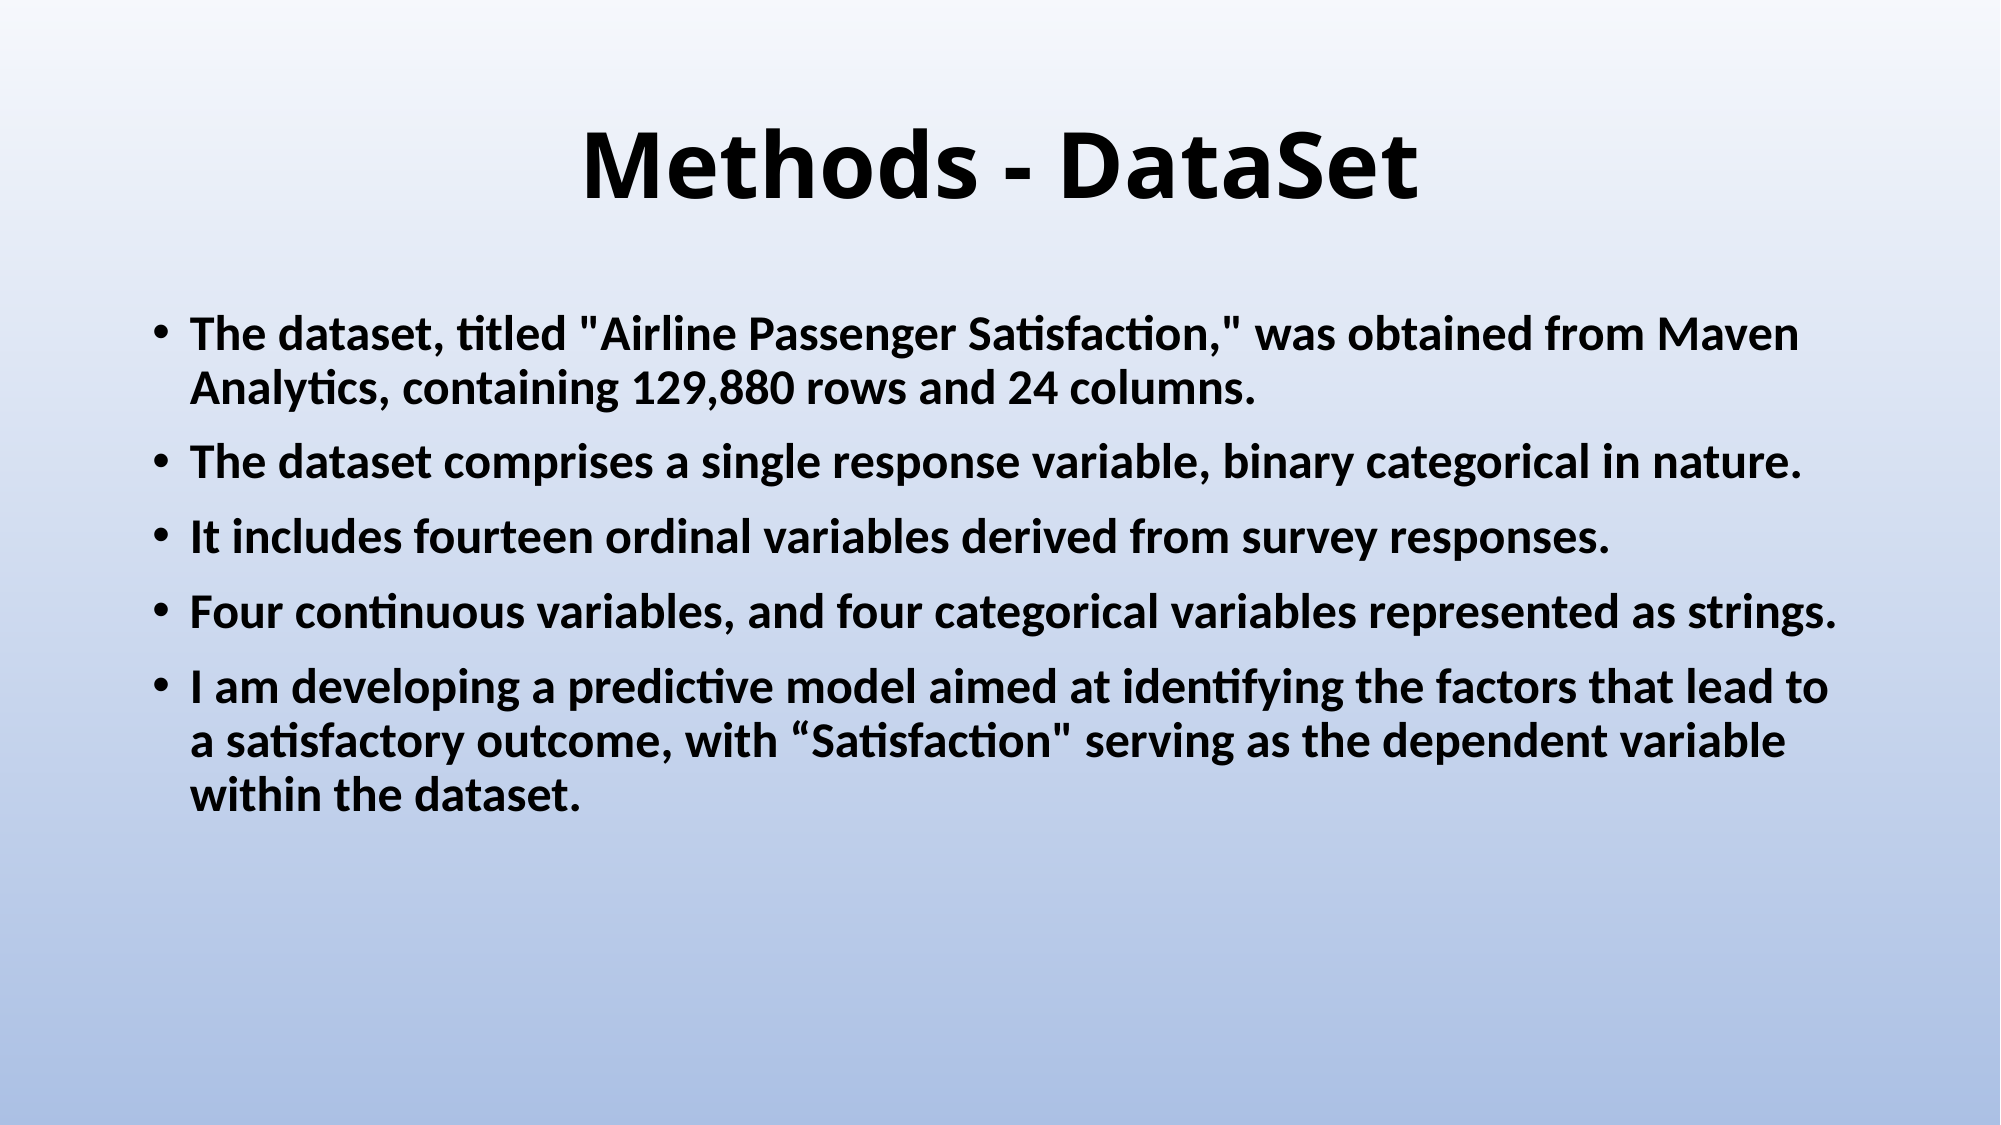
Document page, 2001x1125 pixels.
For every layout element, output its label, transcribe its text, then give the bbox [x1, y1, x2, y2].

title Methods - DataSet [137, 59, 1863, 278]
list The dataset, titled "Airline Passenger Satisfaction," was obtained from Maven Analytics, containing 129,880 rows and 24 columns. The dataset comprises a single response variable, binary categorical in nature. It includes fourteen ordinal variables derived from survey responses. Four continuous variables, and four categorical variables represented as strings. I am developing a predictive model aimed at identifying the factors that lead to a satisfactory outcome, with “Satisfaction" serving as the dependent variable within the dataset. [137, 299, 1863, 1014]
